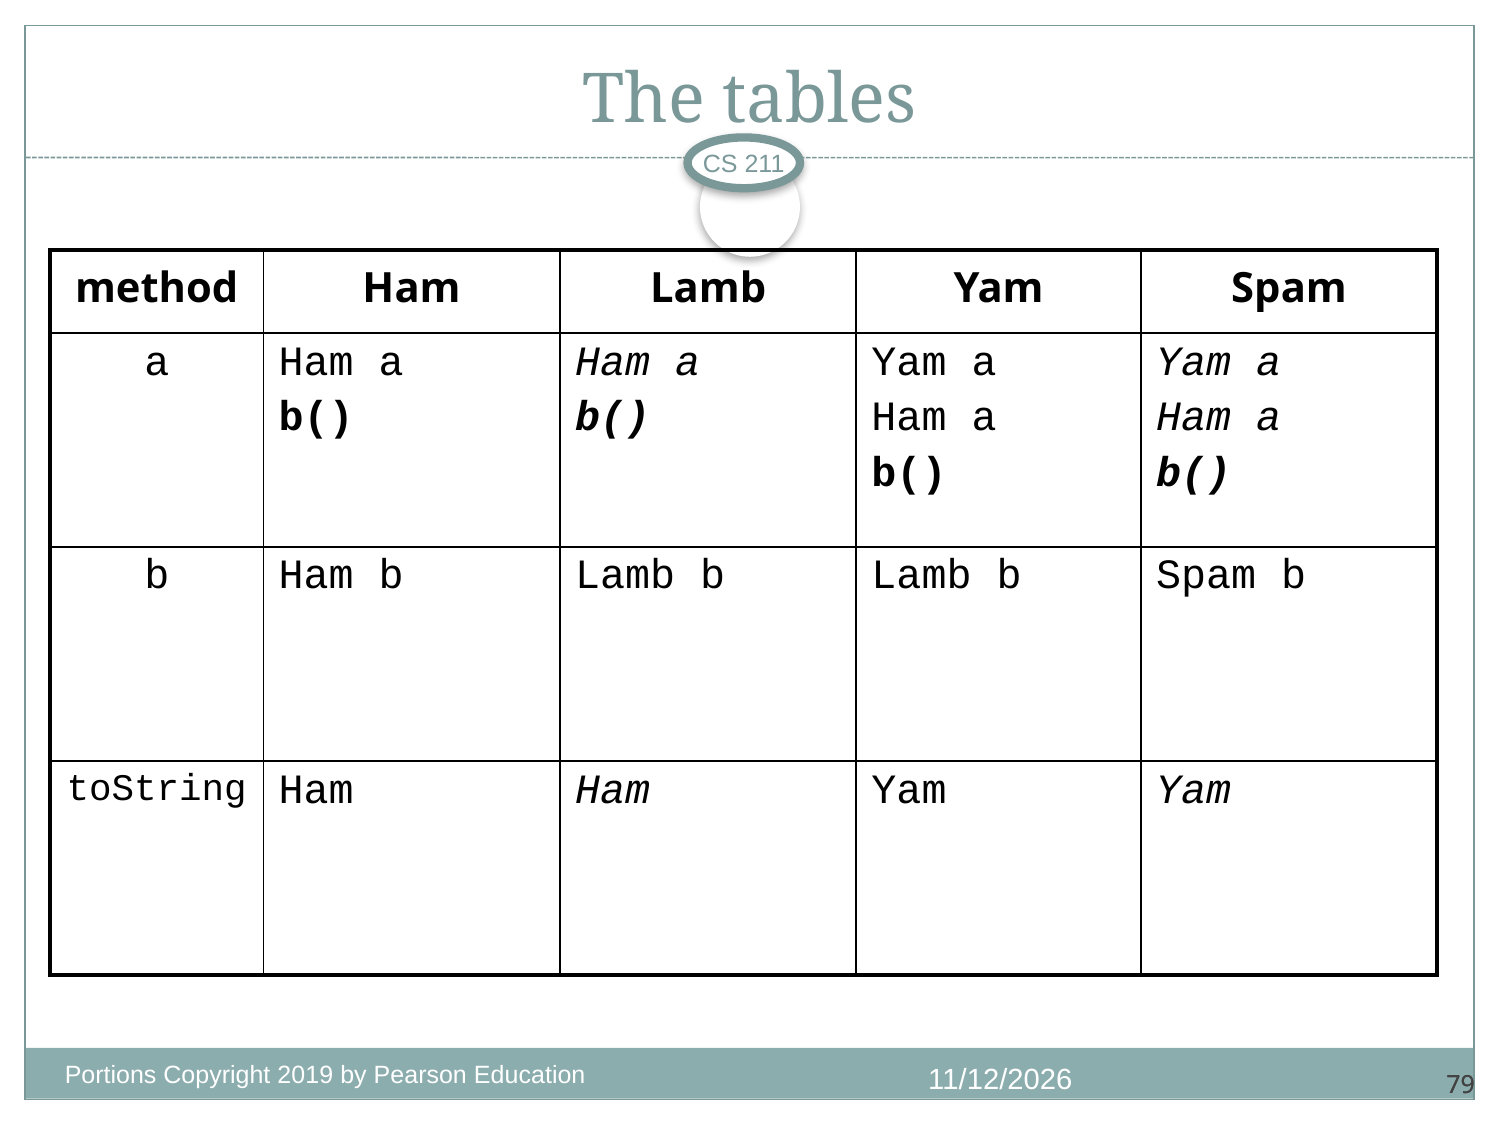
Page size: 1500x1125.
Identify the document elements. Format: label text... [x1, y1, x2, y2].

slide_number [837, 1052, 1088, 1113]
table_cell Ham [264, 762, 559, 973]
table_header Spam [1142, 252, 1435, 332]
table_cell toString [52, 762, 263, 973]
table_cell Ham a b() [561, 334, 855, 546]
table_header Lamb [561, 252, 855, 332]
footer Portions Copyright 2019 by Pearson Education [50, 1051, 663, 1112]
table_header Yam [857, 252, 1140, 332]
table_cell a [52, 334, 263, 546]
table_cell Ham a b() [264, 334, 559, 546]
table_header Ham [264, 252, 559, 332]
table_cell Ham b [264, 548, 559, 760]
table_cell Yam [1142, 762, 1435, 973]
table_cell Lamb b [857, 548, 1140, 760]
table_cell b [52, 548, 263, 760]
table_cell Yam a Ham a b() [857, 334, 1140, 546]
title The tables [49, 37, 1450, 144]
table_cell Yam [857, 762, 1140, 973]
table_cell Yam a Ham a b() [1142, 334, 1435, 546]
table_cell Lamb b [561, 548, 855, 760]
table_cell Ham [561, 762, 855, 973]
slide_number CS 211 [675, 144, 813, 188]
table_cell Spam b [1142, 548, 1435, 760]
table_header method [52, 252, 263, 332]
